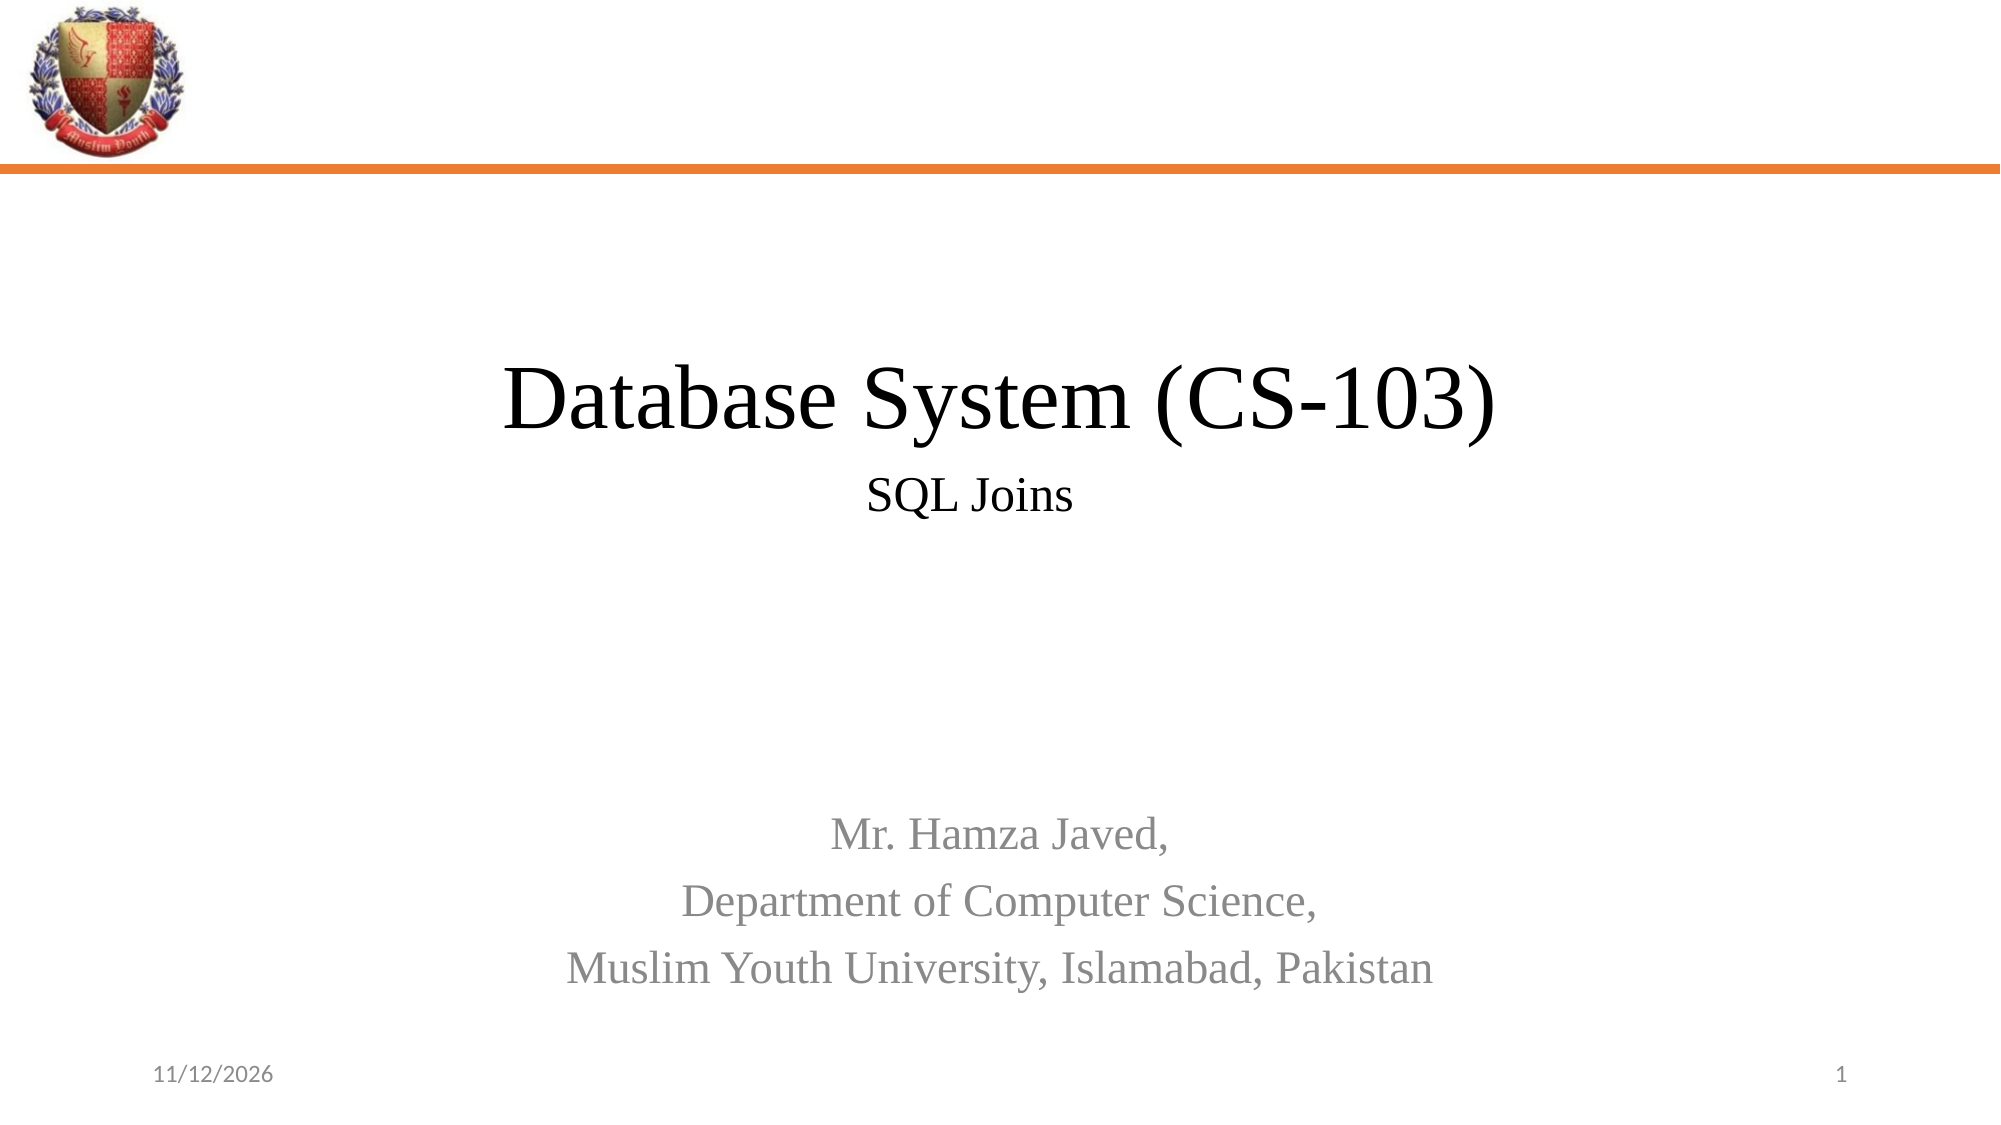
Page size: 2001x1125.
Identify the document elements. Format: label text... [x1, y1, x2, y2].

subtitle Mr. Hamza Javed, Department of Computer Science, Muslim Youth University, Islamabad, Pakistan [243, 651, 1757, 1003]
title Database System (CS-103) [249, 161, 1750, 455]
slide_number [137, 1042, 588, 1103]
slide_number 1 [1412, 1042, 1863, 1103]
text_box SQL Joins [343, 454, 1597, 529]
picture [19, 0, 192, 164]
